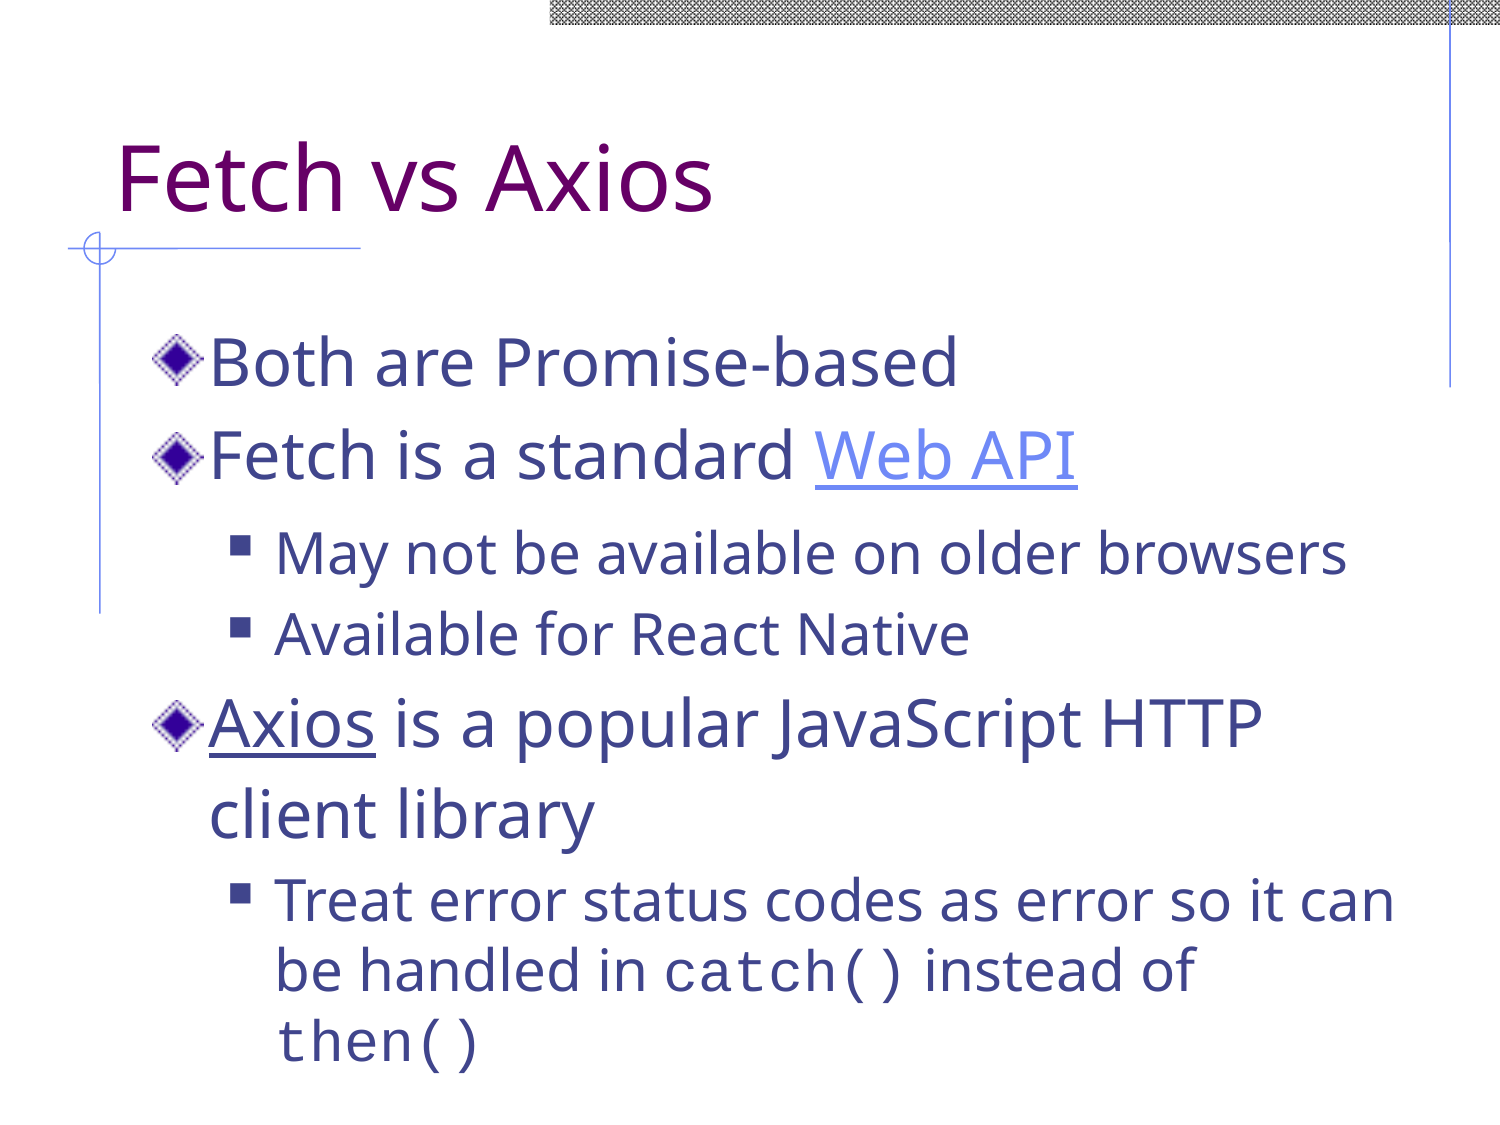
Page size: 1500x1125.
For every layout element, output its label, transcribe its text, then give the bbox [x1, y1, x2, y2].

picture [152, 432, 204, 485]
list Both are Promise-based Fetch is a standard Web API May not be available on older browsers Available for React Native Axios is a popular JavaScript HTTP client library Treat error status codes as error so it can be handled in catch() instead of then() [137, 312, 1413, 1013]
title Fetch vs Axios [99, 50, 1375, 238]
picture [152, 700, 204, 752]
picture [549, 0, 1449, 25]
picture [1451, 0, 1500, 25]
picture [152, 334, 204, 386]
